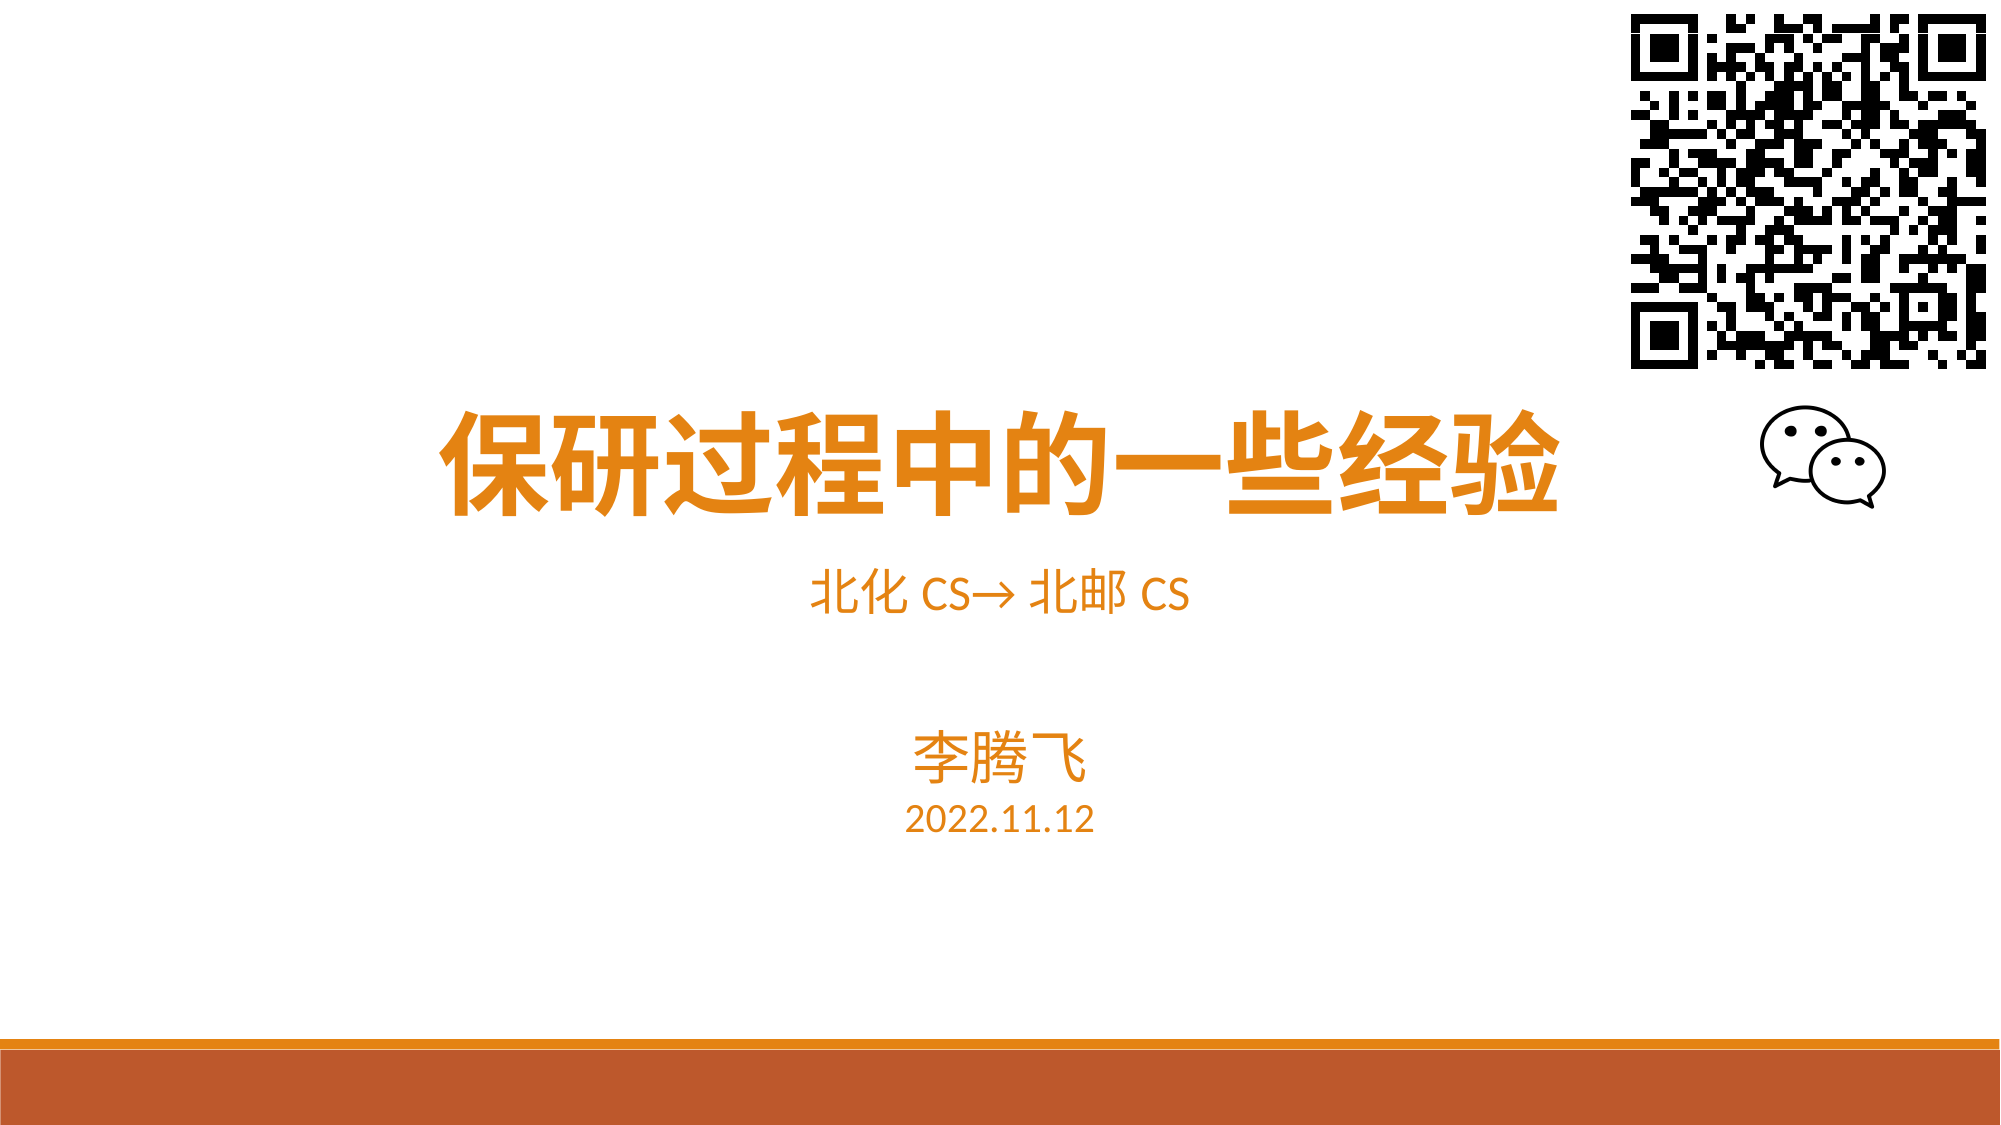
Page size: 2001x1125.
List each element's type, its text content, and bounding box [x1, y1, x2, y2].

text_box [1966, 196, 1976, 207]
text_box [1908, 177, 1919, 187]
text_box [1822, 282, 1833, 292]
text_box [1697, 254, 1708, 263]
text_box [1726, 119, 1737, 130]
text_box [888, 712, 1112, 850]
text_box [1774, 110, 1784, 119]
text_box [1937, 282, 1948, 292]
text_box [1784, 33, 1794, 43]
text_box [1947, 254, 1956, 263]
text_box [1649, 206, 1659, 216]
text_box [1726, 340, 1736, 351]
text_box [1688, 71, 1698, 82]
text_box [1716, 158, 1726, 167]
text_box [1736, 100, 1746, 110]
text_box [1784, 167, 1794, 177]
text_box [1908, 129, 1918, 140]
text_box [1784, 206, 1793, 216]
text_box [1784, 100, 1794, 110]
text_box [1726, 62, 1736, 71]
text_box [1736, 81, 1746, 91]
text_box [1870, 330, 1880, 340]
text_box [1832, 292, 1841, 303]
text_box [1764, 254, 1775, 263]
text_box [1707, 33, 1717, 44]
text_box [1649, 33, 1659, 43]
text_box [1764, 62, 1775, 71]
text_box [1688, 359, 1698, 370]
text_box [1784, 81, 1793, 91]
text_box [1822, 340, 1832, 351]
text_box [1668, 91, 1679, 100]
text_box [1841, 311, 1852, 321]
text_box [1870, 167, 1880, 177]
text_box [1822, 215, 1833, 226]
text_box [1745, 215, 1756, 226]
text_box [1630, 254, 1640, 264]
text_box [1870, 110, 1880, 119]
text_box [1736, 110, 1745, 120]
text_box [1697, 244, 1708, 254]
text_box [1899, 359, 1909, 370]
text_box [1764, 33, 1774, 43]
text_box [1918, 244, 1928, 254]
text_box [1736, 273, 1745, 283]
text_box [1966, 340, 1976, 351]
text_box [1976, 330, 1986, 341]
text_box [1956, 33, 1967, 43]
text_box [1860, 43, 1871, 52]
text_box [1764, 234, 1775, 244]
text_box [1937, 321, 1948, 330]
text_box [1774, 139, 1785, 149]
text_box [1707, 196, 1716, 206]
text_box [1976, 263, 1986, 273]
text_box [1841, 148, 1852, 159]
text_box [1889, 330, 1899, 341]
text_box [1927, 71, 1937, 82]
text_box [1976, 234, 1986, 244]
text_box [1688, 167, 1698, 178]
text_box [1630, 52, 1641, 62]
text_box [1803, 292, 1813, 302]
text_box [1784, 330, 1793, 340]
text_box [1716, 167, 1727, 177]
text_box [1918, 282, 1927, 293]
text_box [1899, 292, 1909, 302]
text_box [1649, 359, 1659, 370]
text_box [1630, 330, 1641, 340]
text_box [1784, 23, 1793, 33]
text_box [1668, 158, 1679, 168]
text_box [1889, 359, 1899, 370]
text_box [1966, 167, 1976, 178]
text_box [1764, 71, 1775, 82]
text_box [1755, 340, 1764, 351]
text_box [1812, 43, 1823, 53]
text_box [1803, 282, 1812, 292]
text_box [1918, 119, 1927, 129]
text_box [1764, 340, 1774, 350]
text_box [1688, 23, 1698, 33]
text_box [1976, 52, 1986, 62]
text_box [1678, 167, 1688, 178]
text_box [1668, 359, 1678, 370]
text_box [1755, 148, 1765, 158]
text_box [1668, 71, 1678, 82]
text_box [1803, 81, 1813, 91]
text_box [1640, 139, 1649, 149]
text_box [1908, 254, 1918, 264]
text_box [1860, 234, 1871, 245]
text_box [1793, 254, 1804, 263]
text_box [1899, 311, 1909, 321]
text_box [1640, 91, 1650, 101]
text_box [1697, 215, 1708, 226]
text_box [1822, 119, 1832, 130]
text_box [1870, 14, 1880, 23]
text_box [1966, 158, 1976, 167]
text_box [1899, 81, 1909, 91]
text_box [1889, 282, 1899, 293]
text_box [1784, 129, 1793, 140]
text_box [1851, 359, 1860, 370]
text_box [1937, 244, 1948, 254]
text_box [1918, 129, 1927, 139]
text_box [1726, 139, 1737, 149]
text_box [1803, 33, 1813, 44]
text_box [1793, 81, 1803, 92]
text_box [1880, 234, 1890, 244]
text_box [1812, 215, 1822, 226]
text_box [1899, 340, 1908, 351]
text_box [1976, 139, 1986, 148]
text_box [1688, 110, 1698, 120]
text_box [1716, 263, 1727, 273]
text_box [1764, 302, 1775, 311]
text_box [1899, 71, 1909, 81]
text_box [1918, 43, 1928, 52]
text_box [1678, 263, 1688, 274]
text_box [1889, 52, 1900, 62]
text_box [1793, 62, 1804, 72]
text_box [1880, 330, 1889, 340]
text_box [1793, 196, 1804, 206]
text_box [1697, 129, 1708, 140]
text_box [1860, 311, 1870, 321]
text_box [1688, 148, 1697, 159]
text_box [1659, 43, 1668, 52]
text_box [1927, 225, 1937, 234]
text_box [1764, 273, 1775, 283]
text_box [1966, 330, 1976, 340]
text_box [1976, 359, 1986, 370]
text_box [1774, 196, 1785, 207]
text_box [1899, 206, 1909, 216]
text_box [1649, 234, 1660, 244]
text_box [1630, 340, 1641, 350]
text_box [1918, 273, 1928, 282]
text_box [1860, 91, 1870, 100]
text_box [1803, 158, 1813, 168]
text_box [1966, 263, 1976, 273]
text_box [1793, 292, 1803, 303]
text_box [1918, 167, 1927, 178]
text_box [1812, 254, 1823, 264]
text_box [1832, 196, 1841, 207]
text_box [1860, 273, 1870, 283]
text_box [1841, 215, 1851, 226]
text_box [1726, 14, 1737, 23]
text_box [1841, 196, 1851, 206]
text_box [1812, 311, 1822, 322]
text_box [1956, 71, 1966, 82]
text_box [1880, 340, 1890, 350]
text_box [1822, 302, 1833, 311]
text_box [1736, 91, 1746, 100]
text_box [1899, 167, 1909, 177]
text_box [1841, 273, 1852, 283]
text_box [1688, 206, 1697, 216]
text_box [1688, 263, 1697, 274]
text_box [1707, 71, 1717, 82]
text_box [1745, 177, 1756, 187]
text_box [1755, 359, 1765, 370]
text_box [1649, 187, 1659, 196]
text_box [1899, 187, 1908, 197]
text_box [1832, 23, 1841, 33]
text_box [1947, 43, 1956, 52]
text_box [1697, 196, 1707, 206]
text_box [1822, 167, 1833, 178]
text_box [1774, 81, 1784, 91]
text_box [1745, 273, 1756, 282]
text_box [1947, 311, 1957, 322]
text_box [1736, 234, 1746, 245]
text_box [1659, 33, 1668, 43]
text_box [1841, 234, 1852, 244]
text_box [1889, 148, 1899, 158]
text_box [1764, 350, 1774, 360]
text_box [1908, 158, 1918, 168]
text_box [1793, 244, 1803, 254]
text_box [1803, 100, 1812, 110]
text_box [1793, 158, 1803, 168]
text_box [1860, 206, 1871, 216]
text_box [1793, 330, 1803, 341]
text_box [1659, 340, 1668, 351]
text_box [1832, 340, 1842, 351]
text_box [1649, 196, 1660, 206]
text_box [1668, 110, 1679, 120]
text_box [1630, 302, 1640, 311]
text_box [1927, 139, 1937, 148]
text_box [1918, 100, 1928, 111]
text_box [1649, 330, 1659, 340]
text_box [1937, 206, 1947, 215]
text_box [1640, 359, 1649, 370]
text_box [1745, 330, 1755, 340]
text_box [1870, 321, 1880, 330]
text_box [1659, 215, 1669, 226]
text_box [1880, 100, 1890, 111]
text_box [1947, 110, 1956, 119]
text_box [1976, 167, 1986, 177]
text_box [1899, 254, 1908, 263]
text_box [1688, 187, 1698, 197]
text_box [1899, 62, 1909, 71]
text_box [1649, 129, 1659, 139]
text_box [1937, 119, 1947, 130]
text_box [1755, 263, 1764, 274]
text_box [1860, 263, 1870, 273]
text_box [1860, 177, 1870, 187]
text_box [1880, 244, 1890, 255]
text_box [1832, 273, 1841, 283]
text_box [1688, 350, 1698, 359]
text_box [1736, 215, 1745, 225]
text_box [1880, 71, 1890, 82]
text_box [1736, 23, 1746, 34]
text_box [1726, 244, 1737, 255]
text_box [1726, 43, 1736, 52]
text_box [1726, 71, 1737, 82]
text_box [1668, 273, 1679, 283]
text_box [1707, 52, 1717, 62]
text_box [1649, 302, 1659, 312]
text_box [1841, 71, 1852, 82]
text_box [1908, 282, 1918, 293]
text_box [1736, 62, 1746, 72]
text_box [1918, 52, 1928, 62]
text_box [1659, 14, 1668, 24]
text_box [1937, 43, 1947, 52]
text_box [1745, 14, 1756, 24]
text_box [1956, 91, 1967, 101]
text_box [1899, 321, 1908, 330]
text_box [1976, 215, 1986, 226]
text_box [1822, 91, 1832, 101]
text_box [1956, 43, 1967, 52]
text_box [1832, 119, 1842, 130]
text_box [1966, 311, 1976, 321]
text_box [1659, 52, 1668, 63]
text_box [1832, 33, 1842, 44]
text_box [1937, 139, 1948, 149]
text_box [1956, 14, 1966, 24]
text_box [1668, 148, 1679, 158]
text_box [1736, 177, 1745, 188]
text_box [1937, 110, 1947, 119]
text_box [1736, 350, 1746, 360]
text_box [1803, 177, 1812, 188]
text_box [1630, 158, 1640, 167]
text_box [1793, 139, 1803, 148]
text_box [1649, 71, 1659, 82]
text_box [1822, 292, 1832, 302]
text_box [1947, 187, 1957, 196]
text_box [1688, 33, 1698, 43]
text_box [1880, 359, 1889, 370]
text_box [1956, 196, 1966, 207]
text_box [1774, 225, 1784, 235]
text_box [1736, 43, 1745, 53]
text_box [1688, 52, 1698, 62]
text_box [1880, 148, 1889, 159]
text_box [1803, 148, 1813, 158]
text_box [1774, 23, 1784, 33]
text_box [1860, 321, 1870, 331]
text_box [1774, 340, 1784, 350]
text_box [1640, 71, 1649, 82]
text_box [1668, 177, 1679, 187]
text_box [1678, 187, 1688, 197]
text_box [1745, 206, 1756, 215]
text_box [1688, 91, 1698, 101]
text_box [1630, 196, 1640, 207]
text_box [1976, 23, 1986, 33]
text_box [1937, 225, 1947, 235]
text_box [1697, 158, 1707, 168]
text_box [1803, 206, 1813, 215]
text_box [1889, 43, 1899, 52]
text_box [1832, 158, 1842, 168]
text_box [1927, 350, 1938, 360]
text_box [1774, 359, 1784, 370]
text_box [1793, 282, 1803, 292]
text_box [1745, 340, 1755, 351]
text_box [1688, 282, 1697, 293]
text_box [1764, 244, 1774, 254]
text_box [1640, 110, 1650, 120]
text_box [1707, 321, 1717, 331]
text_box [1688, 321, 1698, 330]
text_box [1947, 52, 1956, 63]
text_box [1947, 33, 1956, 43]
text_box [1707, 206, 1717, 216]
text_box [1899, 282, 1908, 292]
text_box [1649, 254, 1659, 263]
text_box [1822, 244, 1833, 255]
text_box [1966, 302, 1976, 311]
text_box [1697, 206, 1707, 215]
text_box [1755, 158, 1764, 167]
text_box [1726, 158, 1737, 168]
text_box [1774, 244, 1785, 255]
text_box [1649, 244, 1660, 254]
text_box [1976, 350, 1986, 359]
text_box [1649, 52, 1659, 63]
text_box [1841, 321, 1852, 331]
text_box [1860, 100, 1870, 110]
text_box [1803, 263, 1813, 274]
text_box [1937, 292, 1947, 302]
text_box [1947, 148, 1957, 159]
text_box [1899, 139, 1909, 148]
text_box [1870, 81, 1880, 91]
text_box [1784, 311, 1794, 322]
text_box [1707, 350, 1717, 360]
text_box [1793, 206, 1803, 215]
text_box [1745, 43, 1756, 53]
text_box [1630, 311, 1641, 321]
text_box [1736, 196, 1746, 207]
text_box [1774, 167, 1784, 178]
text_box [1774, 292, 1785, 303]
text_box [1870, 340, 1880, 350]
text_box [1947, 177, 1957, 187]
text_box [1889, 23, 1900, 34]
text_box [1841, 110, 1852, 120]
text_box [1860, 350, 1870, 359]
text_box [1899, 43, 1909, 53]
text_box [1918, 139, 1927, 149]
text_box [1764, 139, 1774, 149]
text_box [1851, 187, 1860, 196]
text_box [1668, 340, 1679, 351]
text_box [1841, 206, 1852, 215]
text_box [1716, 302, 1726, 312]
text_box [1745, 302, 1755, 312]
text_box [1927, 263, 1938, 274]
text_box [1659, 263, 1668, 273]
text_box [1668, 52, 1679, 63]
text_box [1927, 254, 1937, 263]
text_box [1793, 110, 1803, 119]
text_box [1803, 330, 1812, 340]
text_box [1927, 167, 1938, 178]
text_box [1947, 196, 1956, 206]
text_box [1899, 119, 1909, 130]
text_box [1937, 91, 1948, 101]
text_box [1841, 244, 1852, 254]
text_box [1793, 119, 1804, 129]
text_box [1668, 234, 1679, 245]
text_box [1918, 254, 1927, 264]
text_box [1841, 23, 1851, 34]
text_box [1659, 139, 1669, 149]
text_box [1918, 158, 1927, 167]
text_box [1860, 119, 1870, 129]
text_box [1784, 91, 1794, 100]
text_box [1688, 311, 1698, 321]
text_box [1860, 71, 1871, 81]
text_box [1822, 206, 1833, 215]
text_box [1927, 91, 1937, 101]
text_box [1976, 129, 1986, 139]
text_box [1889, 158, 1900, 168]
text_box [1774, 263, 1784, 274]
text_box [1764, 43, 1775, 53]
text_box [1860, 33, 1870, 43]
text_box [1976, 177, 1986, 188]
text_box [1832, 62, 1842, 72]
text_box [1870, 311, 1880, 321]
text_box [1659, 321, 1668, 330]
text_box [1870, 33, 1880, 44]
text_box [1822, 330, 1833, 340]
text_box [1937, 359, 1948, 370]
text_box [1822, 33, 1832, 44]
text_box [1908, 340, 1919, 351]
text_box [1812, 62, 1823, 72]
text_box [1927, 234, 1938, 245]
text_box [1640, 187, 1649, 196]
text_box [1899, 33, 1909, 43]
text_box [1976, 311, 1986, 321]
text_box [1899, 177, 1908, 187]
text_box [1640, 234, 1649, 245]
text_box [1764, 225, 1774, 234]
text_box [1688, 62, 1698, 71]
text_box [1716, 62, 1726, 72]
text_box [1937, 52, 1947, 63]
text_box [1851, 52, 1860, 63]
text_box [1947, 330, 1957, 341]
text_box [1899, 148, 1909, 159]
text_box [1966, 148, 1976, 158]
text_box [1976, 71, 1986, 82]
text_box [1688, 225, 1698, 235]
text_box [1793, 52, 1804, 62]
text_box [1870, 23, 1880, 33]
text_box [1812, 177, 1823, 187]
text_box [1649, 139, 1659, 149]
text_box [1726, 302, 1737, 311]
text_box [1908, 225, 1919, 235]
text_box [1678, 244, 1688, 255]
text_box [1966, 14, 1976, 24]
text_box [1803, 215, 1812, 226]
text_box [1726, 234, 1736, 244]
text_box [1649, 263, 1659, 274]
text_box [1774, 215, 1785, 225]
text_box [1630, 43, 1641, 52]
text_box [1966, 359, 1976, 370]
text_box [1899, 330, 1909, 340]
text_box [1822, 359, 1833, 370]
text_box [1659, 129, 1668, 139]
text_box [1630, 350, 1641, 359]
text_box [1630, 167, 1641, 177]
text_box [1745, 71, 1756, 82]
text_box [1697, 263, 1708, 273]
text_box [1812, 100, 1823, 111]
text_box [1841, 177, 1852, 188]
text_box [1927, 119, 1937, 129]
text_box [1803, 139, 1812, 148]
text_box [1880, 350, 1890, 359]
text_box [1937, 215, 1947, 225]
text_box [1659, 187, 1668, 197]
text_box [1659, 119, 1669, 129]
text_box [1745, 119, 1756, 129]
text_box [1764, 91, 1774, 100]
text_box [1668, 14, 1678, 24]
text_box [1889, 215, 1900, 225]
text_box [1649, 282, 1660, 293]
text_box [1726, 215, 1736, 226]
text_box [1870, 119, 1880, 130]
text_box [1745, 263, 1755, 273]
text_box [1976, 14, 1986, 23]
text_box [1860, 187, 1871, 197]
text_box [1649, 321, 1659, 330]
text_box [1755, 62, 1764, 72]
text_box [1841, 100, 1851, 110]
text_box [1956, 254, 1967, 264]
text_box [1630, 359, 1640, 370]
text_box [1726, 23, 1736, 34]
text_box [1745, 187, 1755, 197]
text_box [1688, 340, 1698, 350]
text_box [1976, 321, 1986, 330]
text_box [1860, 254, 1870, 263]
text_box [1947, 302, 1957, 311]
text_box [1745, 167, 1755, 177]
text_box [1764, 196, 1774, 207]
text_box [1947, 263, 1957, 274]
text_box [1803, 14, 1812, 24]
text_box [1937, 33, 1947, 43]
text_box [1956, 350, 1967, 360]
text_box [1707, 234, 1717, 245]
text_box [1976, 244, 1986, 255]
text_box [1947, 215, 1957, 225]
text_box [1793, 23, 1804, 34]
text_box [1803, 110, 1813, 120]
text_box [1937, 254, 1947, 264]
text_box [1774, 91, 1784, 100]
text_box [1764, 119, 1774, 130]
text_box [1649, 100, 1660, 111]
text_box [1822, 81, 1832, 91]
text_box [1755, 330, 1765, 340]
text_box [1745, 129, 1756, 140]
text_box [1736, 340, 1745, 350]
text_box [1851, 215, 1861, 226]
text_box [1764, 311, 1775, 322]
text_box [1927, 158, 1938, 167]
text_box [1860, 52, 1871, 62]
text_box [1889, 119, 1899, 130]
text_box [1649, 43, 1659, 52]
text_box [1659, 359, 1668, 370]
text_box [1870, 292, 1880, 303]
text_box [1899, 302, 1909, 311]
text_box [1678, 359, 1688, 370]
text_box [1640, 14, 1649, 24]
text_box [1947, 234, 1957, 245]
text_box [1678, 282, 1688, 293]
text_box [1630, 321, 1641, 330]
text_box [1630, 71, 1640, 82]
text_box [1976, 196, 1986, 207]
text_box [1812, 244, 1822, 254]
text_box [1640, 196, 1649, 207]
text_box [1774, 14, 1785, 23]
text_box [1803, 244, 1812, 255]
text_box [1918, 302, 1928, 312]
text_box [1793, 321, 1804, 330]
text_box [1870, 139, 1880, 149]
text_box [1716, 129, 1727, 140]
text_box [1736, 167, 1745, 177]
text_box [1745, 158, 1755, 167]
text_box [1659, 302, 1668, 312]
text_box [1784, 234, 1793, 245]
text_box [1688, 14, 1698, 23]
text_box [1659, 71, 1668, 82]
text_box [1774, 100, 1784, 110]
text_box [1947, 71, 1956, 82]
text_box [1784, 177, 1793, 188]
text_box [1726, 311, 1737, 321]
text_box [1860, 23, 1870, 33]
text_box [1832, 81, 1842, 91]
text_box [1774, 33, 1784, 44]
text_box [1908, 187, 1919, 197]
text_box [1707, 91, 1716, 100]
text_box [1947, 292, 1957, 302]
text_box [1784, 62, 1793, 71]
text_box [1640, 158, 1650, 168]
text_box [1937, 311, 1947, 321]
text_box [1812, 23, 1823, 34]
text_box [1812, 187, 1823, 197]
text_box [1927, 14, 1937, 24]
text_box [1774, 119, 1785, 129]
text_box [1774, 321, 1785, 331]
text_box [1803, 302, 1813, 312]
text_box [1784, 263, 1793, 274]
text_box [1956, 110, 1967, 119]
text_box [1659, 167, 1669, 178]
text_box [1937, 330, 1947, 341]
text_box [1937, 302, 1947, 311]
text_box [1716, 196, 1727, 207]
text_box [1841, 52, 1851, 63]
text_box [1851, 23, 1860, 34]
text_box [1976, 158, 1986, 167]
text_box [1918, 330, 1928, 341]
text_box [1678, 215, 1689, 226]
text_box [1927, 148, 1938, 158]
text_box [1860, 302, 1871, 311]
text_box [1899, 263, 1909, 274]
text_box [1880, 302, 1890, 312]
text_box [1649, 119, 1659, 129]
text_box [1755, 302, 1764, 312]
text_box [1630, 14, 1640, 23]
text_box [1889, 110, 1900, 119]
text_box [1716, 91, 1727, 100]
text_box [1976, 282, 1986, 293]
text_box [1755, 234, 1764, 245]
text_box [1659, 254, 1669, 263]
text_box [1812, 14, 1823, 23]
text_box [1918, 215, 1928, 226]
text_box [1640, 302, 1649, 312]
text_box [1793, 177, 1803, 188]
text_box [1726, 321, 1737, 331]
text_box [1736, 330, 1745, 340]
text_box [1784, 359, 1794, 370]
text_box [1616, 0, 2000, 384]
text_box [1976, 33, 1986, 43]
text_box [1640, 254, 1649, 264]
text_box [1630, 110, 1640, 120]
text_box [1630, 33, 1641, 43]
text_box [1908, 91, 1919, 101]
text_box [1659, 330, 1668, 340]
text_box [1755, 139, 1764, 148]
picture [1759, 393, 1886, 520]
text_box [1851, 119, 1860, 130]
text_box [1899, 14, 1909, 24]
text_box [1755, 100, 1764, 110]
text_box [1774, 350, 1785, 359]
text_box [1736, 129, 1745, 140]
text_box [1812, 330, 1822, 341]
text_box [1841, 254, 1852, 264]
text_box [1927, 206, 1937, 216]
text_box [1860, 62, 1871, 71]
text_box [1678, 14, 1688, 24]
text_box [1726, 187, 1737, 197]
text_box [1860, 110, 1870, 119]
text_box [1707, 148, 1717, 158]
text_box [1774, 129, 1784, 139]
text_box [1851, 196, 1861, 207]
text_box [1870, 273, 1880, 283]
text_box [1880, 187, 1890, 197]
text_box [1659, 273, 1668, 283]
text_box [1784, 71, 1794, 81]
text_box [1822, 71, 1833, 81]
text_box [1880, 215, 1889, 226]
text_box [1870, 254, 1880, 263]
text_box [1927, 321, 1937, 331]
text_box [1726, 52, 1737, 62]
text_box [1726, 110, 1736, 119]
text_box [1764, 187, 1775, 196]
text_box [1918, 71, 1927, 82]
text_box [1688, 244, 1697, 255]
text_box [1927, 282, 1937, 293]
text_box [1870, 100, 1880, 110]
text_box [1889, 225, 1900, 235]
text_box [1745, 292, 1755, 302]
text_box [1668, 100, 1679, 110]
text_box [1688, 129, 1697, 140]
text_box [1697, 177, 1708, 188]
text_box [1832, 148, 1841, 158]
text_box [1937, 14, 1947, 24]
text_box [1668, 302, 1678, 312]
text_box [1640, 282, 1649, 293]
text_box [1716, 215, 1726, 226]
text_box [1918, 321, 1927, 330]
text_box [1947, 225, 1957, 234]
text_box [1851, 100, 1860, 111]
text_box [1841, 292, 1852, 303]
text_box [1774, 158, 1785, 167]
text_box 北化CS→北邮CS [699, 552, 1301, 628]
text_box [1956, 119, 1966, 130]
text_box [1668, 263, 1678, 273]
text_box [1755, 167, 1765, 178]
text_box [1755, 187, 1764, 196]
text_box [1745, 110, 1755, 119]
text_box [1707, 119, 1717, 130]
text_box [1812, 139, 1823, 149]
text_box [1668, 321, 1679, 330]
text_box [1841, 350, 1852, 360]
text_box [1630, 282, 1640, 293]
text_box [1668, 187, 1678, 197]
text_box [1649, 14, 1659, 24]
text_box [1697, 148, 1707, 158]
text_box [1803, 91, 1813, 100]
text_box [1630, 177, 1641, 188]
text_box [1755, 196, 1764, 207]
text_box [1707, 62, 1716, 71]
text_box [1716, 273, 1727, 283]
text_box [1630, 62, 1641, 71]
text_box [1812, 282, 1822, 293]
text_box [1745, 148, 1755, 158]
text_box [1784, 225, 1794, 234]
text_box [1976, 273, 1986, 282]
text_box [1860, 81, 1870, 91]
text_box [1966, 273, 1976, 282]
text_box [1918, 196, 1928, 207]
text_box [1745, 282, 1756, 292]
text_box [1716, 340, 1726, 351]
text_box [1976, 43, 1986, 52]
text_box [1793, 263, 1803, 274]
text_box [1688, 302, 1698, 311]
text_box [1716, 177, 1727, 188]
text_box [1716, 100, 1727, 111]
text_box [1966, 100, 1976, 111]
text_box [1784, 110, 1793, 120]
text_box [1966, 282, 1976, 292]
text_box [1764, 100, 1774, 111]
text_box [1966, 71, 1976, 82]
text_box [1880, 52, 1889, 63]
text_box [1697, 282, 1708, 293]
text_box [1668, 330, 1679, 340]
text_box [1966, 119, 1976, 129]
text_box [1764, 158, 1774, 168]
text_box [1659, 206, 1669, 215]
text_box [1668, 43, 1679, 52]
text_box [1688, 43, 1698, 52]
text_box [1870, 215, 1880, 226]
text_box [1966, 321, 1976, 330]
text_box [1697, 273, 1708, 282]
text_box [1947, 14, 1956, 24]
text_box [1860, 359, 1871, 370]
text_box [1860, 129, 1871, 140]
text_box [1947, 206, 1957, 215]
text_box [1908, 321, 1918, 331]
text_box [1793, 234, 1804, 244]
text_box [1880, 43, 1889, 52]
text_box [1793, 215, 1803, 226]
text_box [1707, 187, 1717, 196]
text_box [1851, 302, 1860, 312]
text_box [1630, 23, 1641, 33]
text_box [1755, 110, 1765, 120]
text_box [1976, 148, 1986, 158]
text_box [1966, 129, 1976, 140]
text_box [1668, 129, 1678, 140]
text_box [1716, 330, 1727, 340]
text_box [1870, 91, 1880, 100]
text_box [1736, 225, 1746, 234]
text_box [1784, 43, 1794, 53]
text_box [1956, 52, 1967, 63]
text_box [1899, 91, 1908, 101]
text_box [1755, 52, 1765, 62]
text_box [1918, 23, 1928, 33]
text_box [1851, 139, 1861, 149]
text_box [1649, 340, 1659, 351]
text_box [1803, 71, 1813, 81]
text_box [1822, 311, 1833, 322]
text_box [1755, 292, 1765, 302]
text_box [1966, 292, 1976, 302]
text_box [1784, 340, 1794, 351]
text_box [1707, 100, 1716, 111]
text_box [1870, 350, 1880, 360]
text_box [1707, 292, 1717, 303]
text_box [1707, 158, 1716, 168]
text_box [1678, 302, 1688, 312]
text_box [1793, 148, 1803, 158]
text_box [1764, 263, 1774, 273]
text_box [1918, 62, 1928, 71]
text_box [1927, 129, 1938, 139]
text_box [1937, 71, 1947, 82]
text_box [1937, 187, 1947, 197]
text_box [1841, 129, 1852, 140]
text_box 保研过程中的一些经验 [422, 386, 1578, 537]
text_box [1889, 62, 1899, 72]
text_box [1793, 129, 1804, 139]
text_box [1947, 119, 1956, 130]
text_box [1668, 33, 1679, 43]
text_box [1832, 91, 1842, 101]
text_box [1918, 14, 1927, 23]
text_box [1678, 71, 1688, 82]
text_box [1870, 177, 1880, 188]
text_box [1812, 359, 1822, 370]
text_box [1870, 244, 1880, 254]
text_box [1803, 340, 1813, 350]
text_box [1678, 129, 1688, 140]
text_box [1918, 33, 1928, 43]
text_box [1688, 330, 1698, 340]
text_box [1976, 62, 1986, 71]
text_box [1889, 14, 1899, 23]
text_box [1870, 196, 1880, 207]
text_box [1870, 263, 1880, 273]
text_box [1803, 350, 1813, 360]
